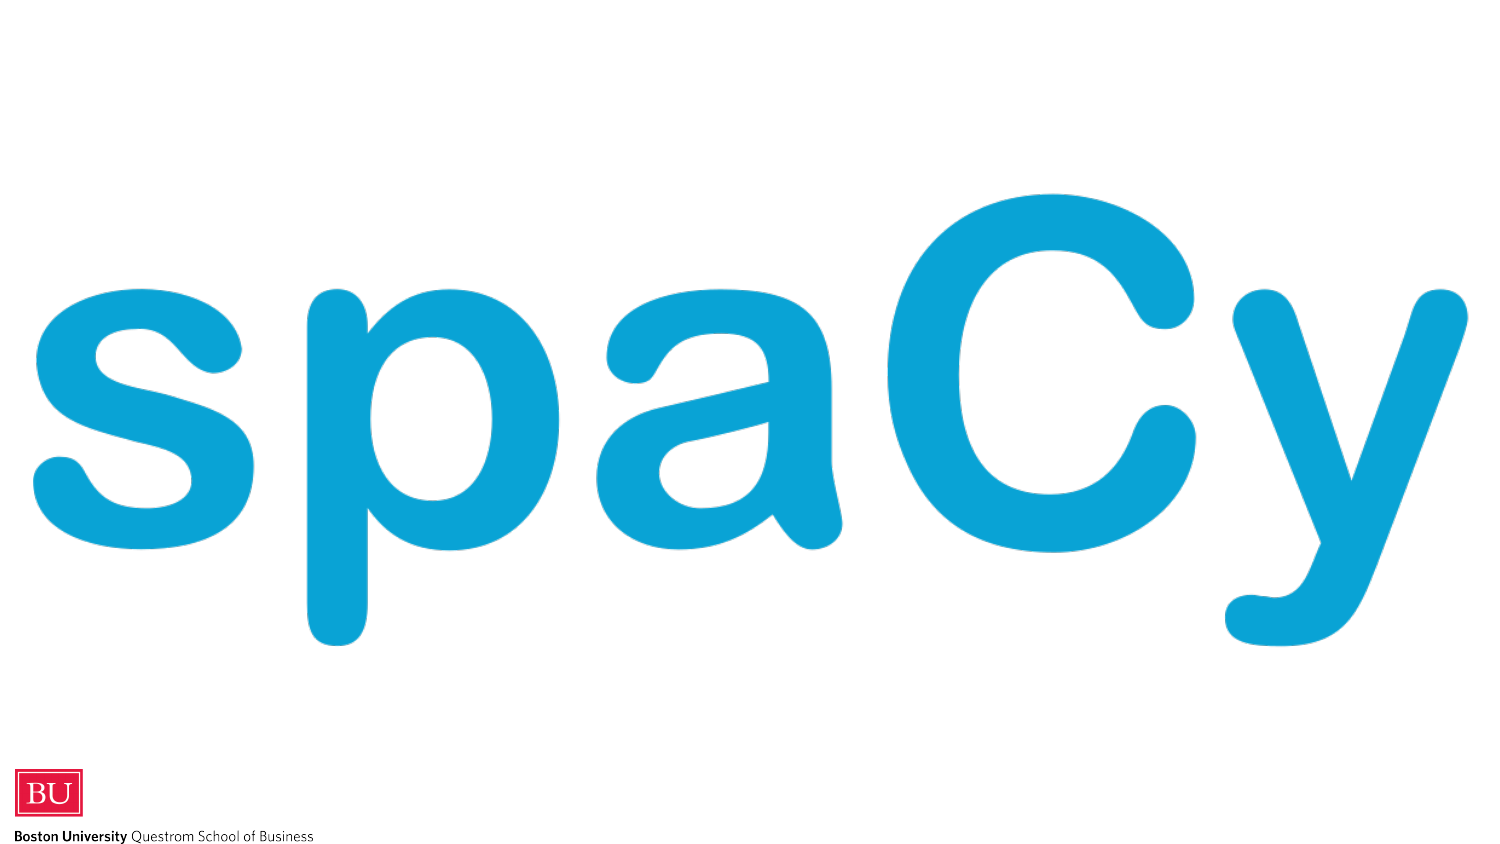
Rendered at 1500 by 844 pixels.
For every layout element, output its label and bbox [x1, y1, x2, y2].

picture [33, 162, 1485, 682]
picture [15, 769, 313, 844]
